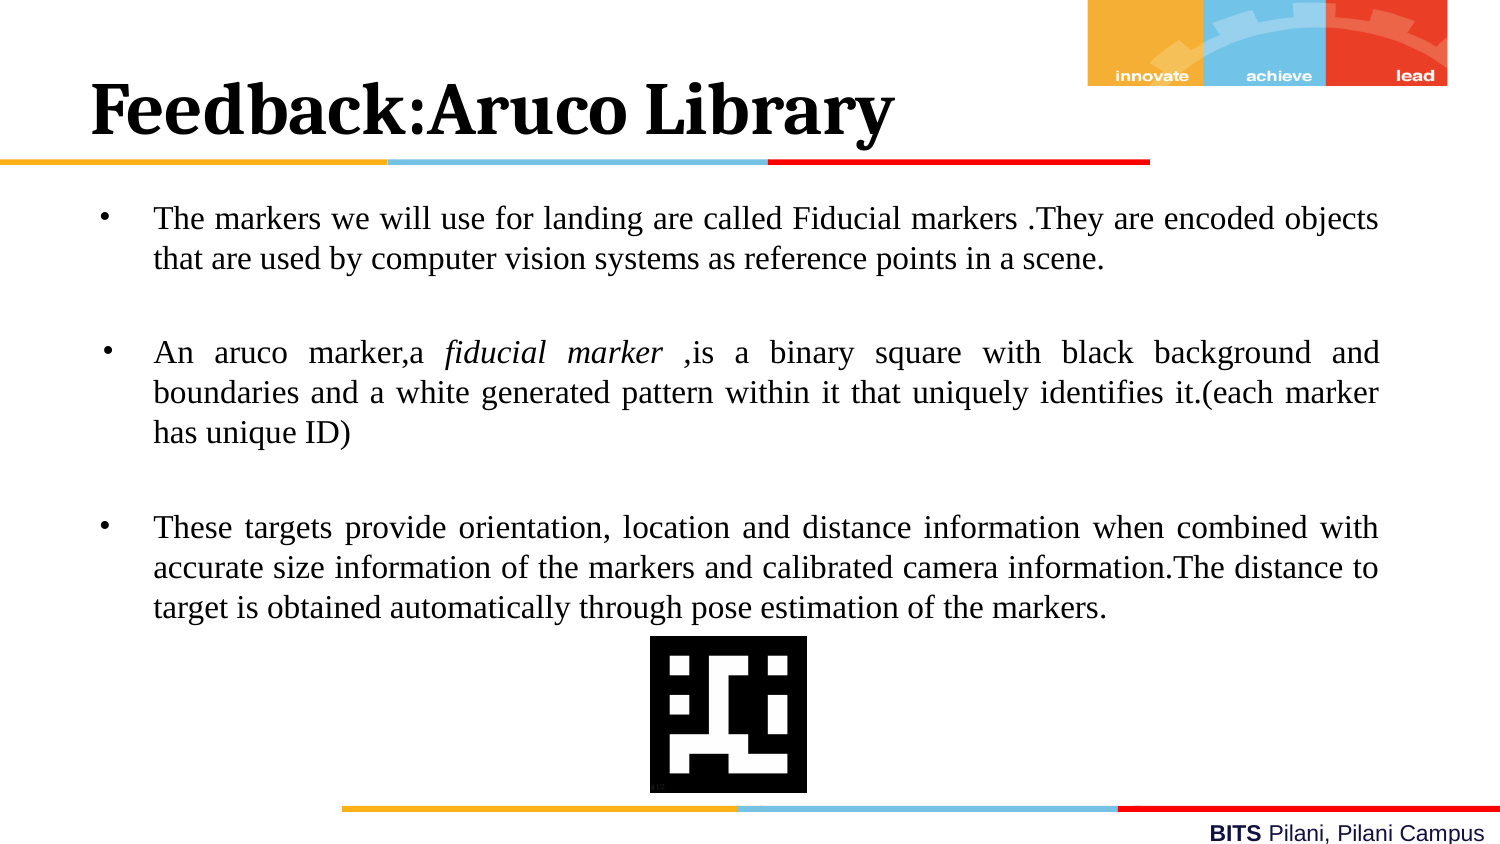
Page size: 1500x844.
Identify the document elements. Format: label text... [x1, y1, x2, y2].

picture [1087, 0, 1448, 86]
title Feedback:Aruco Library [75, 33, 1425, 175]
list The markers we will use for landing are called Fiducial markers .They are encoded objects that are used by computer vision systems as reference points in a scene. An aruco marker,a fiducial marker ,is a binary square with black background and boundaries and a white generated pattern within it that uniquely identifies it.(each marker has unique ID) These targets provide orientation, location and distance information when combined with accurate size information of the markers and calibrated camera information.The distance to target is obtained automatically through pose estimation of the markers. [63, 188, 1397, 754]
picture [650, 636, 807, 794]
